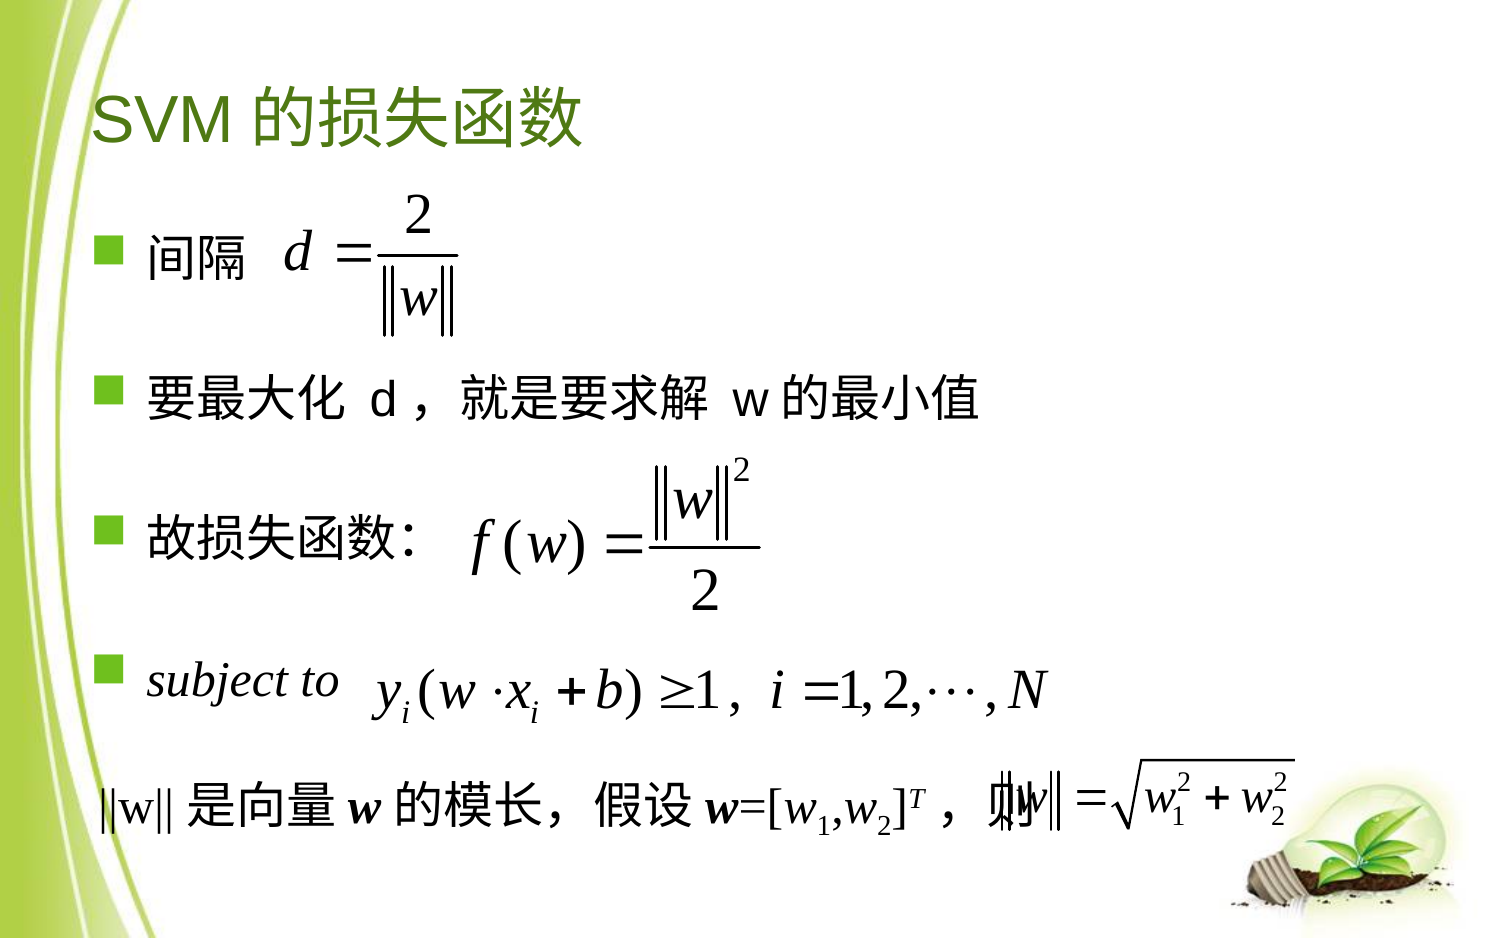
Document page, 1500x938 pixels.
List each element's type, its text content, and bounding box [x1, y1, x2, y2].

list 间隔 要最大化 d，就是要求解 w的最小值 故损失函数： subject to [75, 218, 1425, 838]
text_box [362, 651, 1064, 738]
text_box ||w||是向量w的模长，假设w=[w1,w2]T，则 [83, 765, 994, 849]
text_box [992, 747, 1306, 842]
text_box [450, 439, 774, 625]
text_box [274, 177, 469, 348]
picture [0, 1, 1500, 938]
title SVM的损失函数 [75, 37, 1425, 194]
